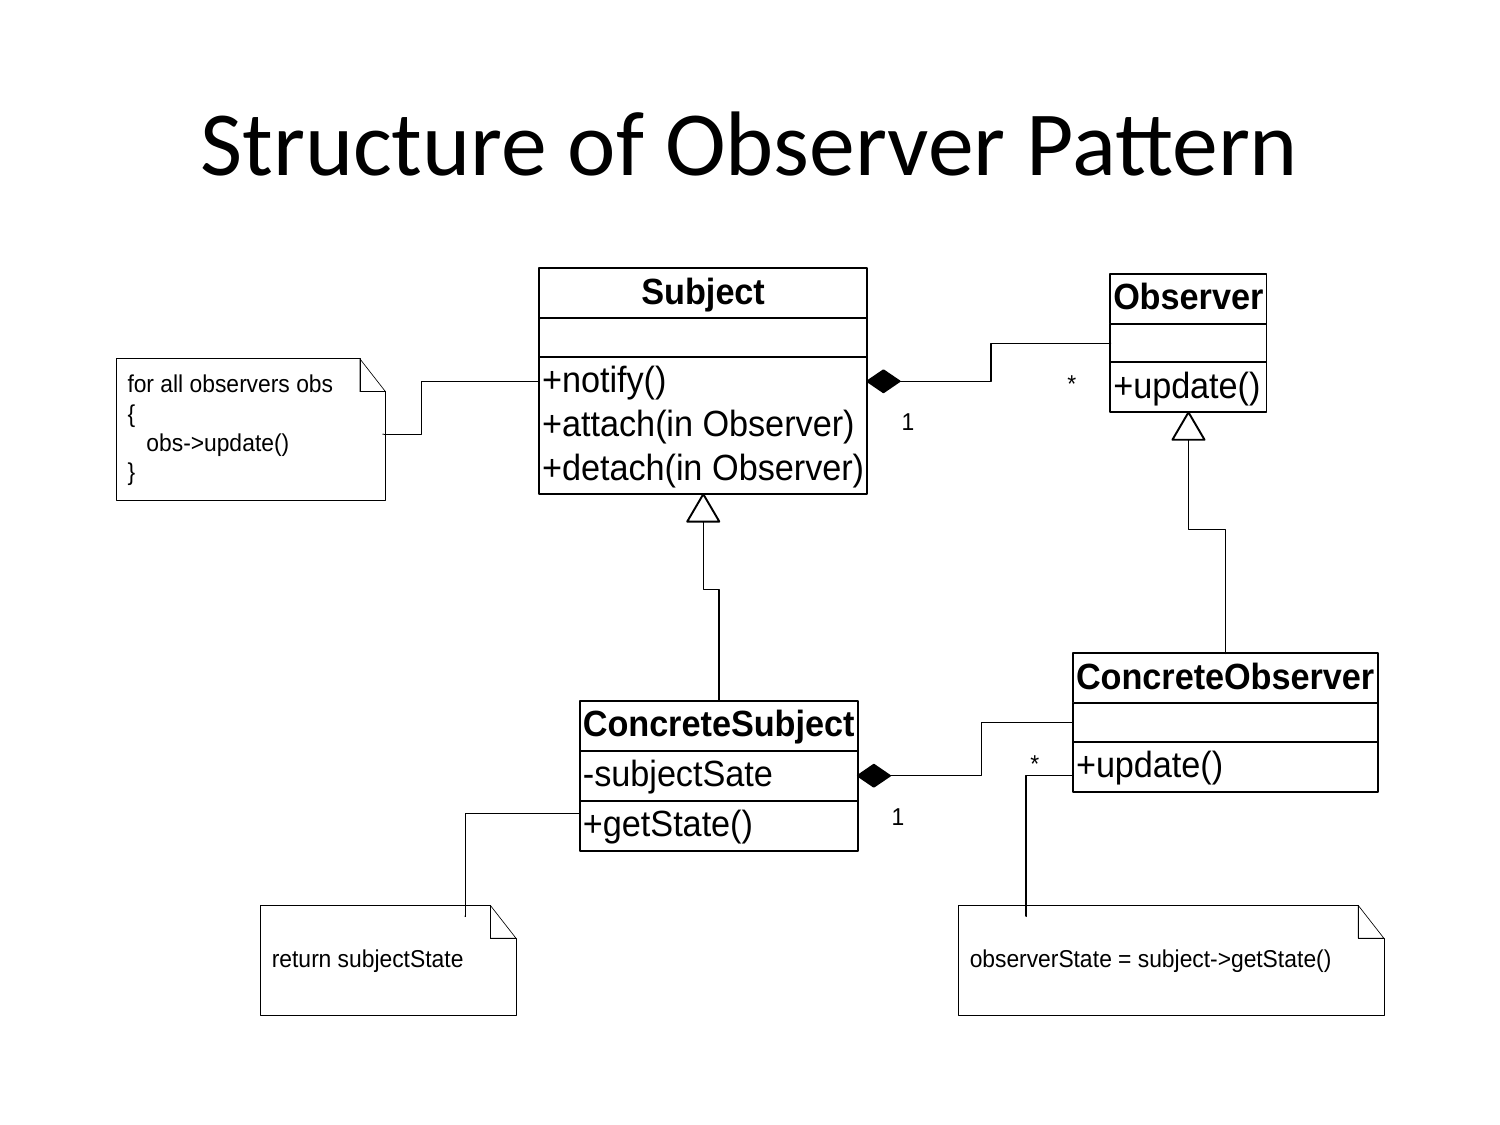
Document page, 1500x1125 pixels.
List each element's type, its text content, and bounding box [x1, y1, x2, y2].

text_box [112, 262, 1388, 1019]
title Structure of Observer Pattern [75, 45, 1425, 233]
